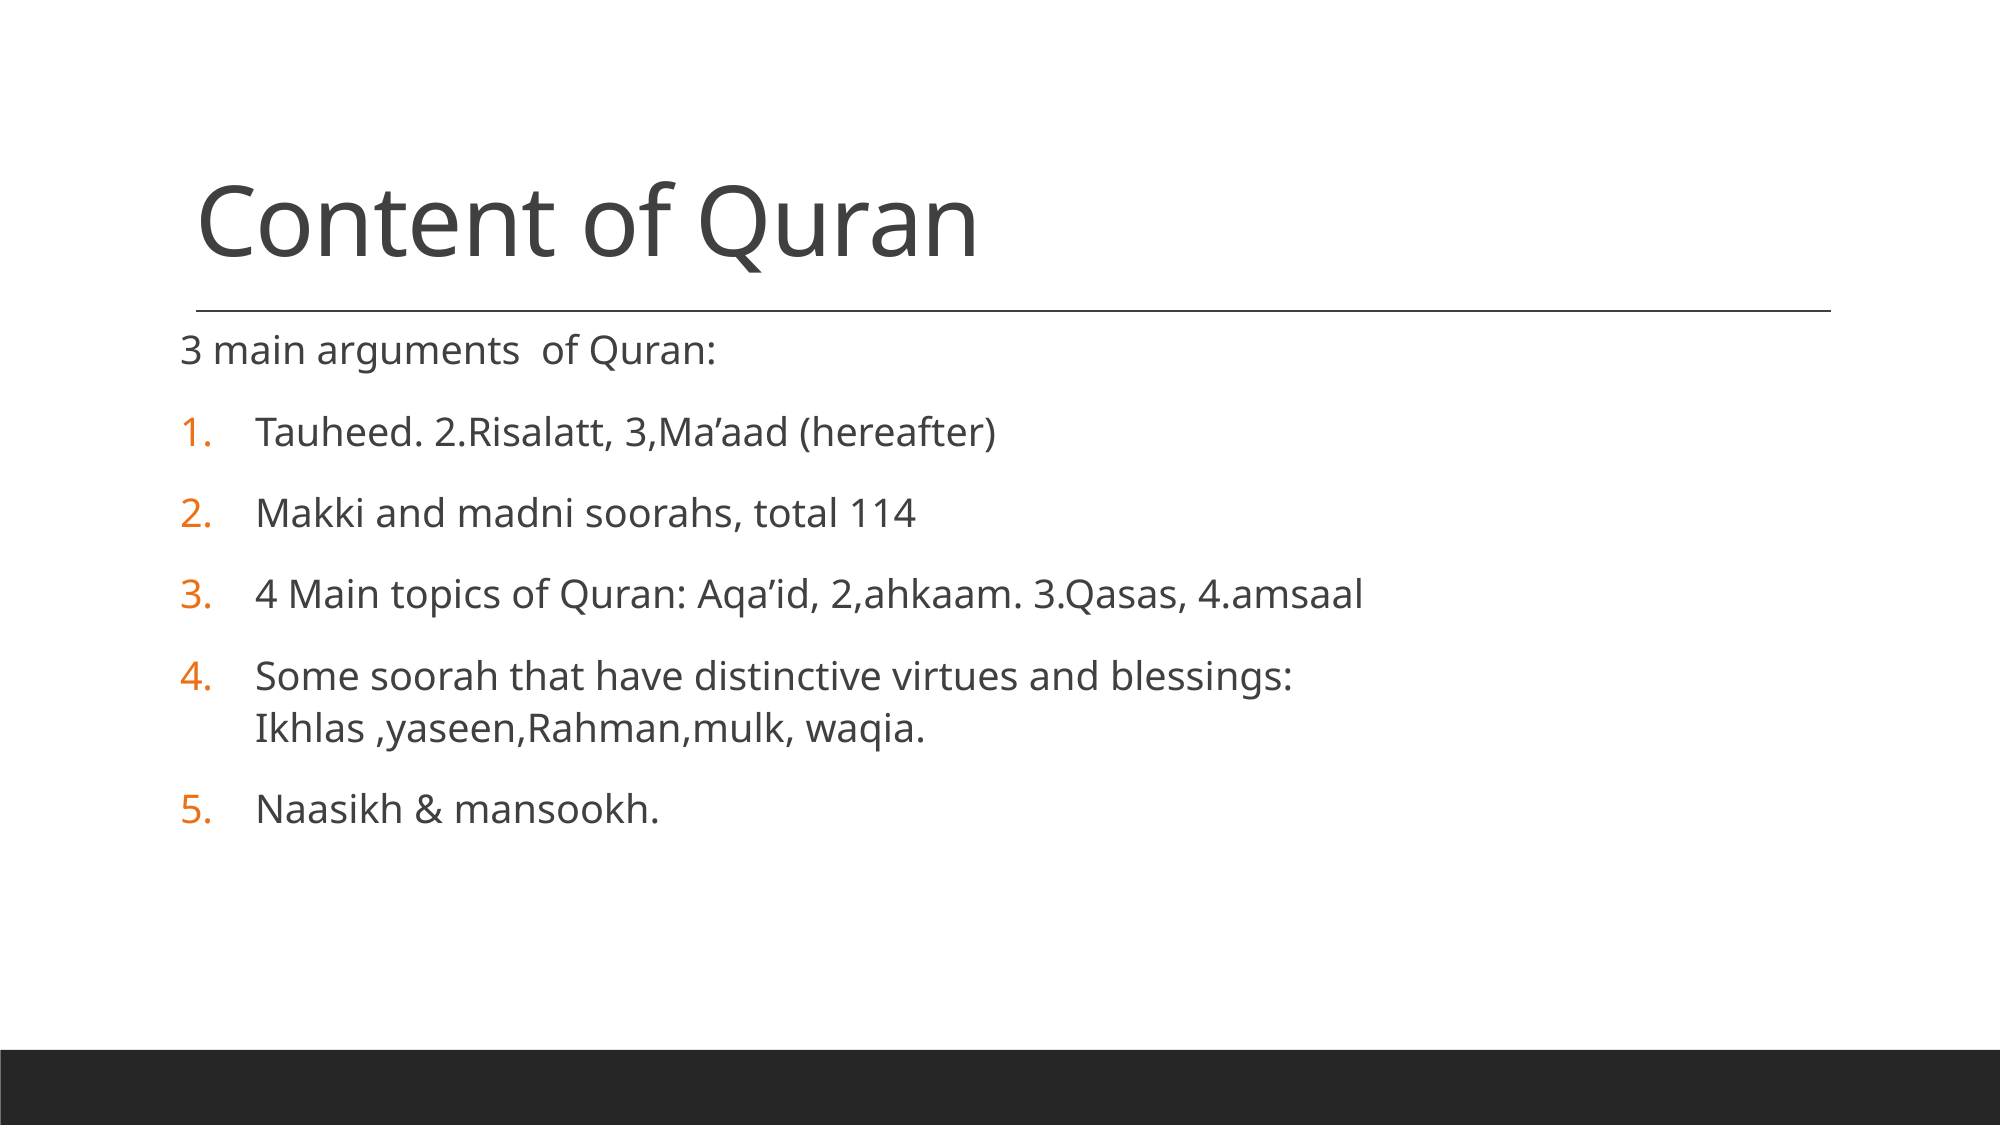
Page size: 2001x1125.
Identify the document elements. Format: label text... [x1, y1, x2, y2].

title Content of Quran [180, 47, 1830, 285]
list 3 main arguments of Quran: Tauheed. 2.Risalatt, 3,Ma’aad (hereafter) Makki and madni soorahs, total 114 4 Main topics of Quran: Aqa’id, 2,ahkaam. 3.Qasas, 4.amsaal Some soorah that have distinctive virtues and blessings: Ikhlas ,yaseen,Rahman,mulk, waqia. Naasikh & mansookh. [180, 313, 1830, 963]
